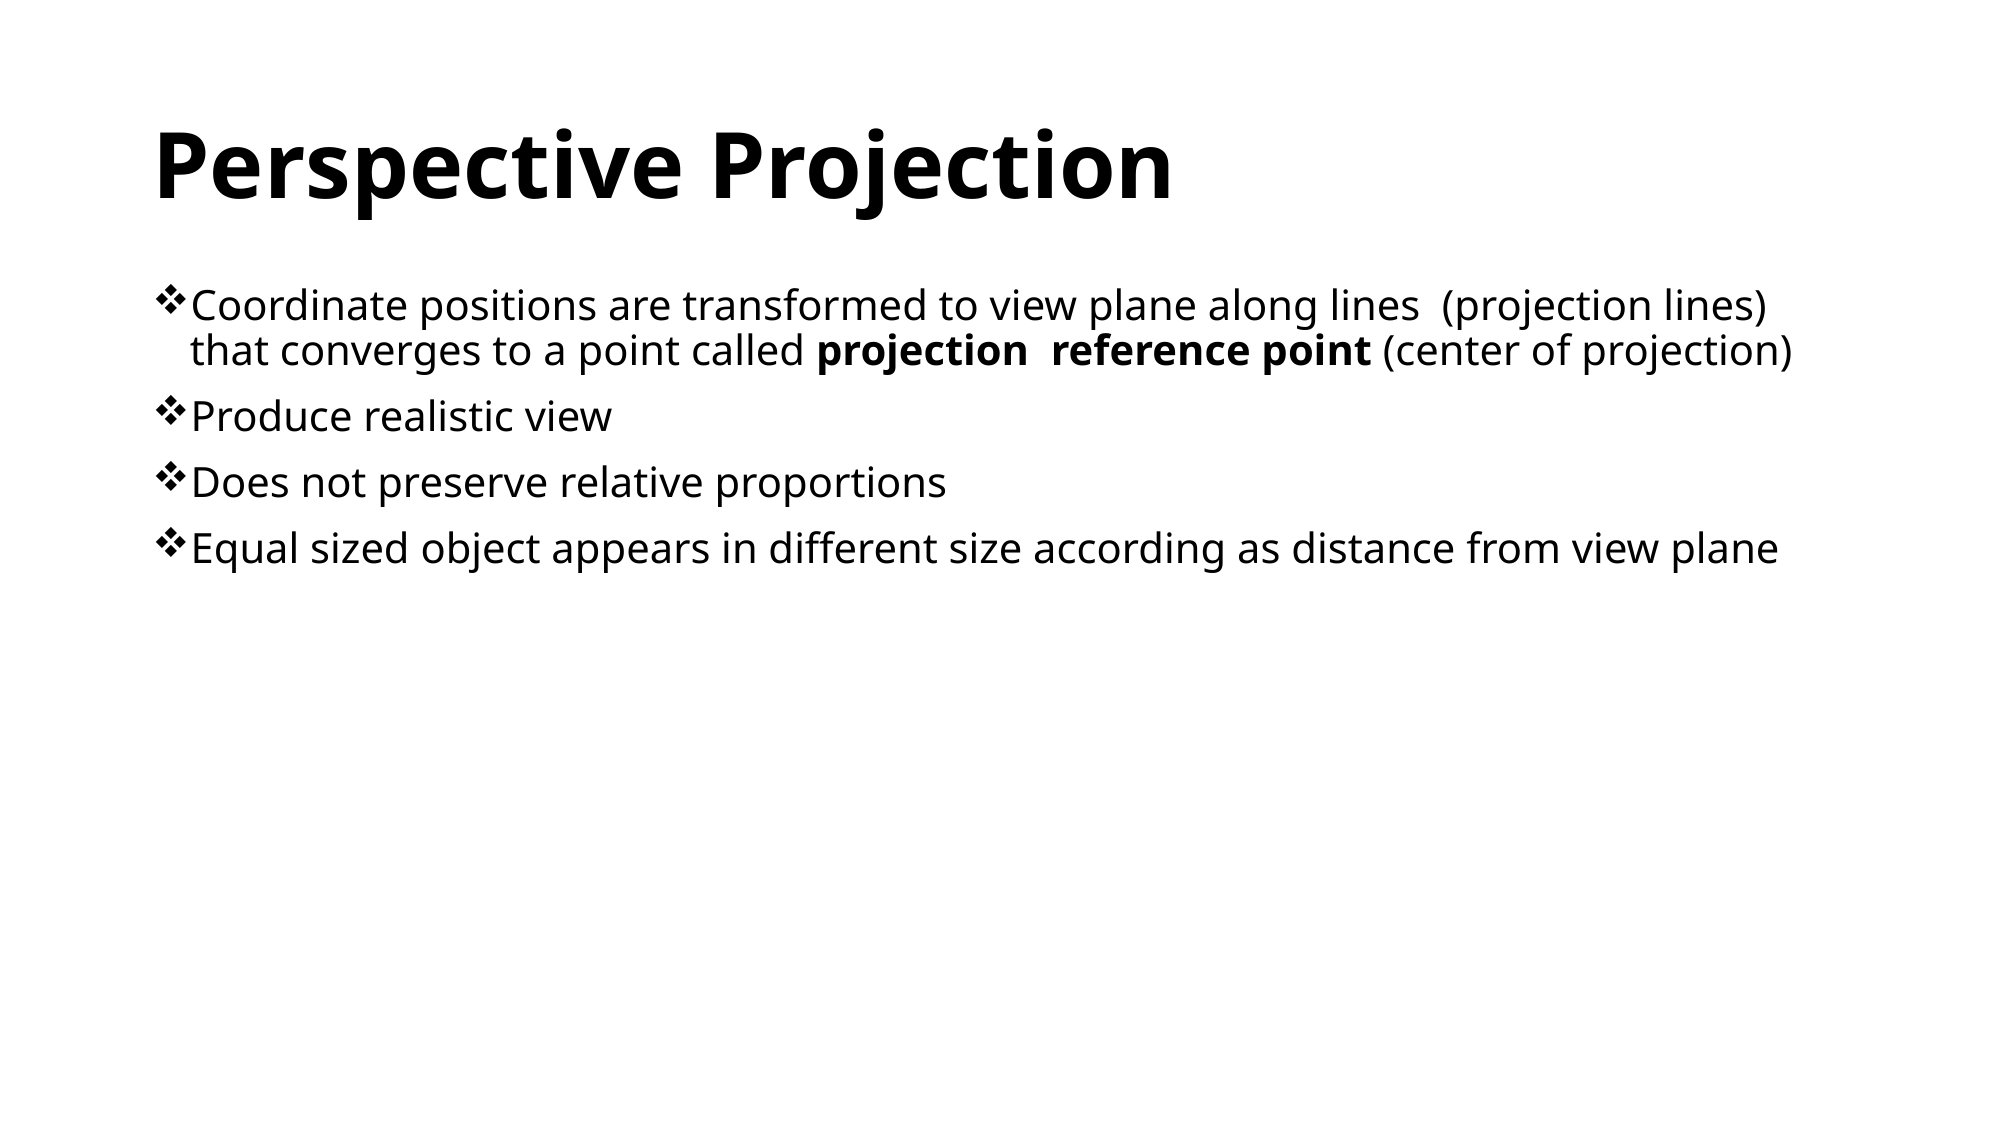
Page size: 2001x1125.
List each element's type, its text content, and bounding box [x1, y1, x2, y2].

list Coordinate positions are transformed to view plane along lines (projection lines) that converges to a point called projection reference point (center of projection) Produce realistic view Does not preserve relative proportions Equal sized object appears in different size according as distance from view plane [137, 277, 1863, 1014]
title Perspective Projection [137, 59, 1863, 277]
